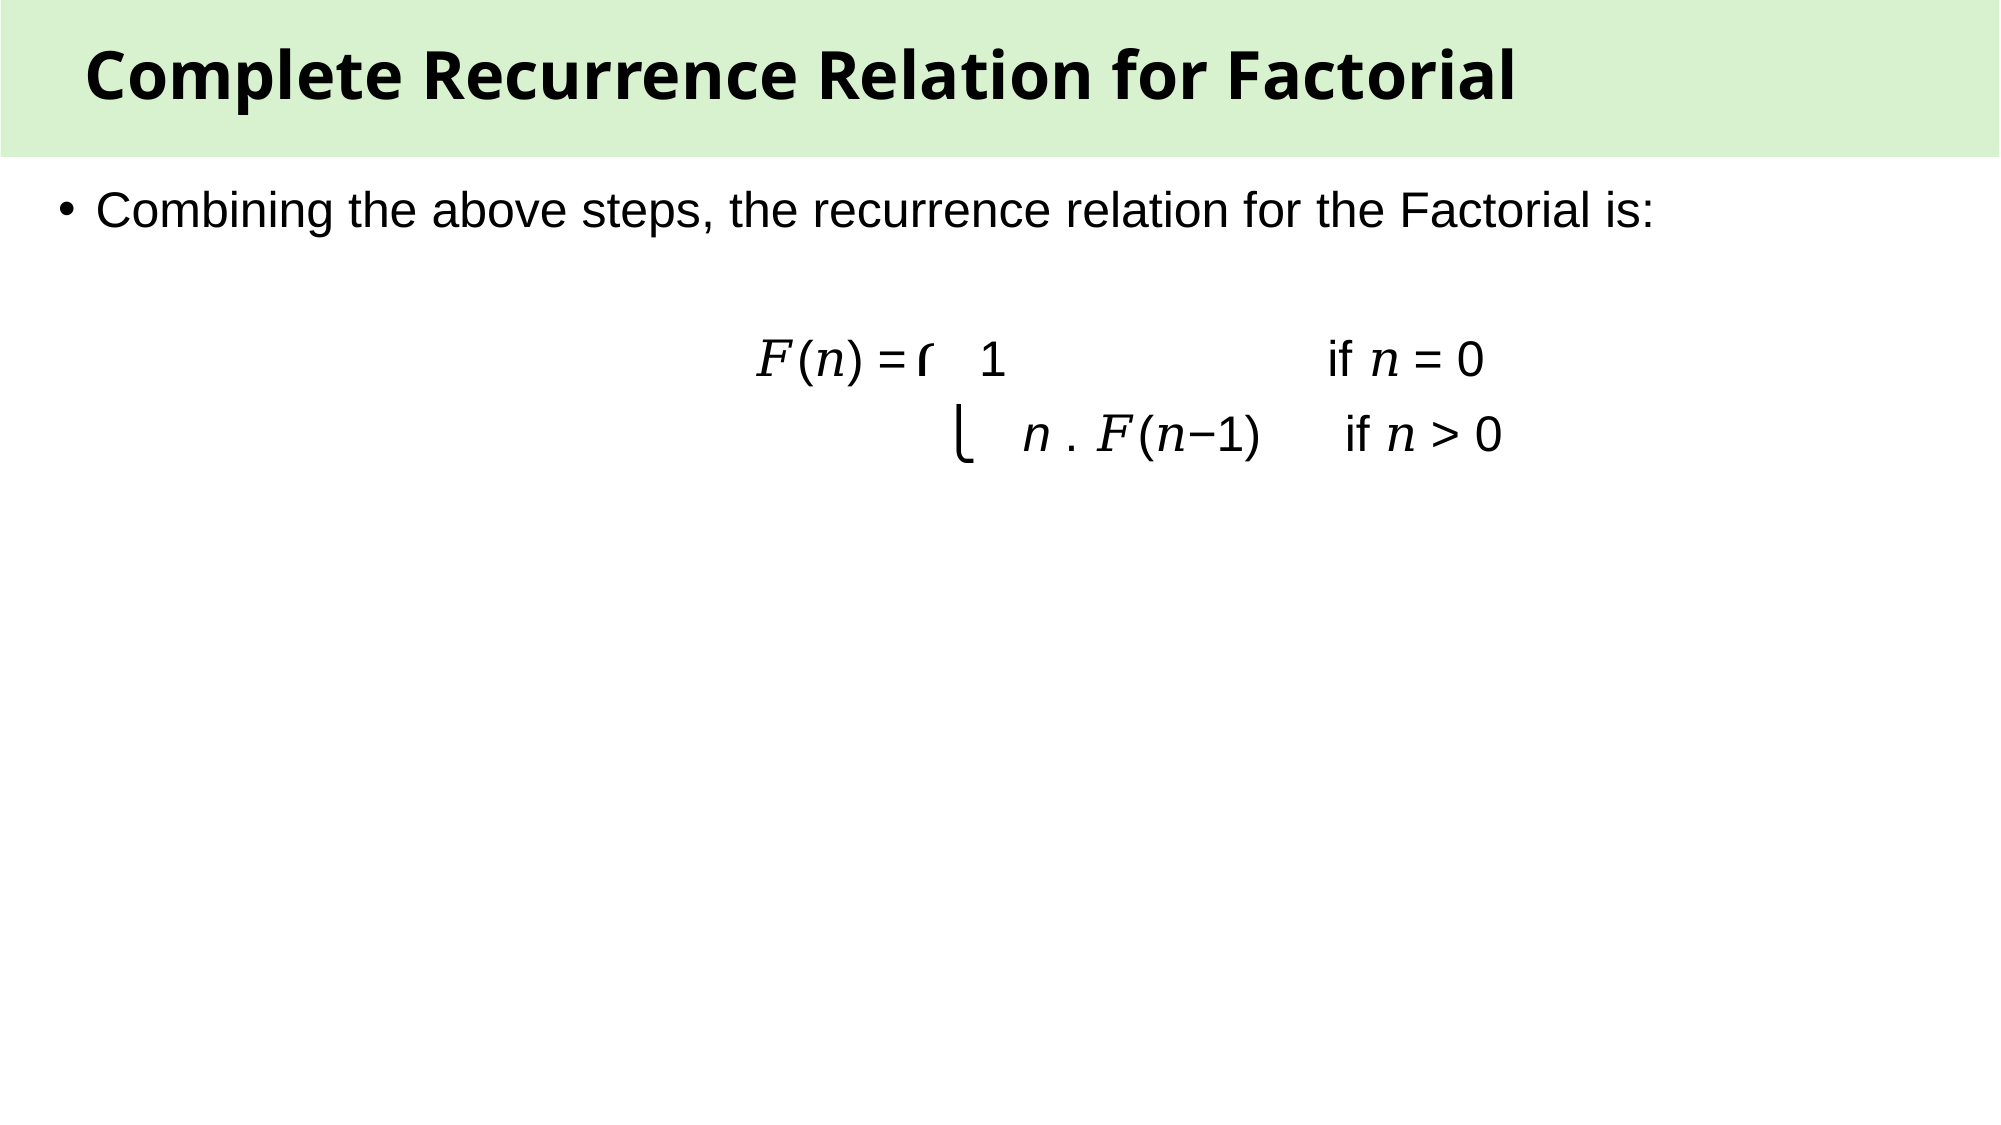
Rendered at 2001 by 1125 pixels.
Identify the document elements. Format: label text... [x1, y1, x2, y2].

list Combining the above steps, the recurrence relation for the Factorial is: 𝐹(𝑛) =⎧ 1 if 𝑛 = 0 ⎩ n . 𝐹(𝑛−1) if 𝑛 > 0 [43, 176, 1950, 1105]
title Complete Recurrence Relation for Factorial [0, 0, 2000, 158]
